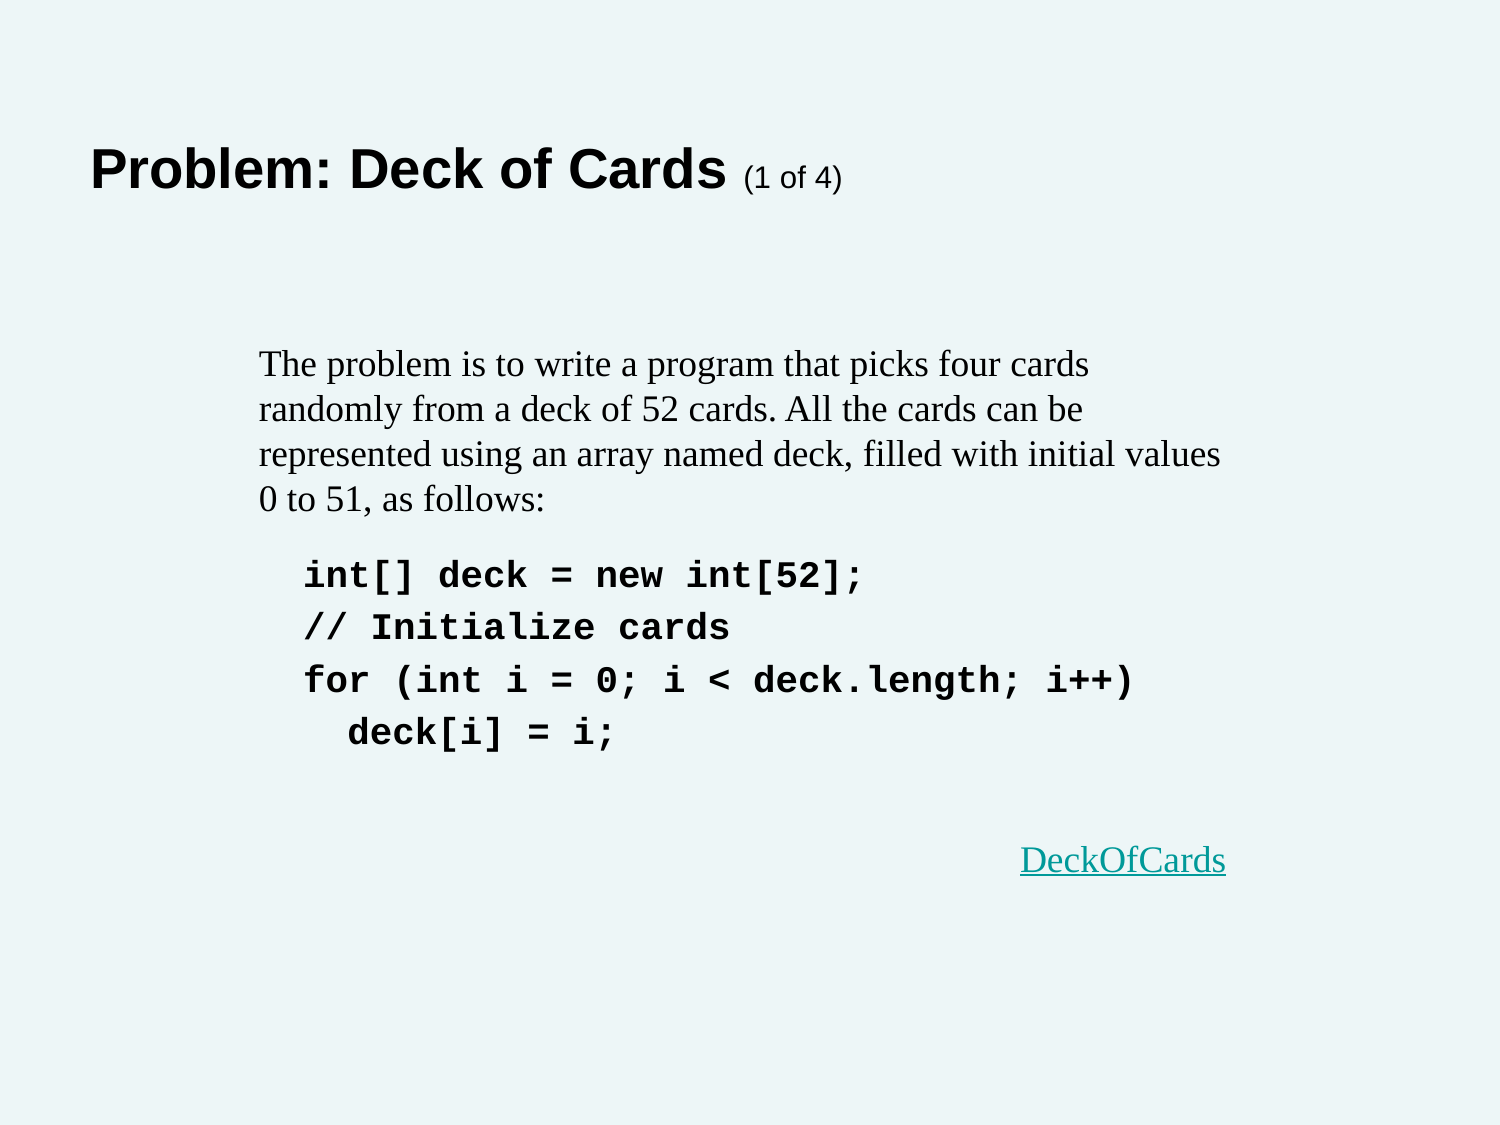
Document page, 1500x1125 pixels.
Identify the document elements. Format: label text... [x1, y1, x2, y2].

list DeckOfCards [1005, 827, 1257, 898]
list int[] deck = new int[52]; // Initialize cards for (int i = 0; i < deck.length; i++) deck[i] = i; [243, 542, 1257, 814]
title Problem: Deck of Cards (1 of 4) [75, 35, 1425, 216]
list The problem is to write a program that picks four cards randomly from a deck of 52 cards. All the cards can be represented using an array named deck, filled with initial values 0 to 51, as follows: [243, 331, 1257, 531]
